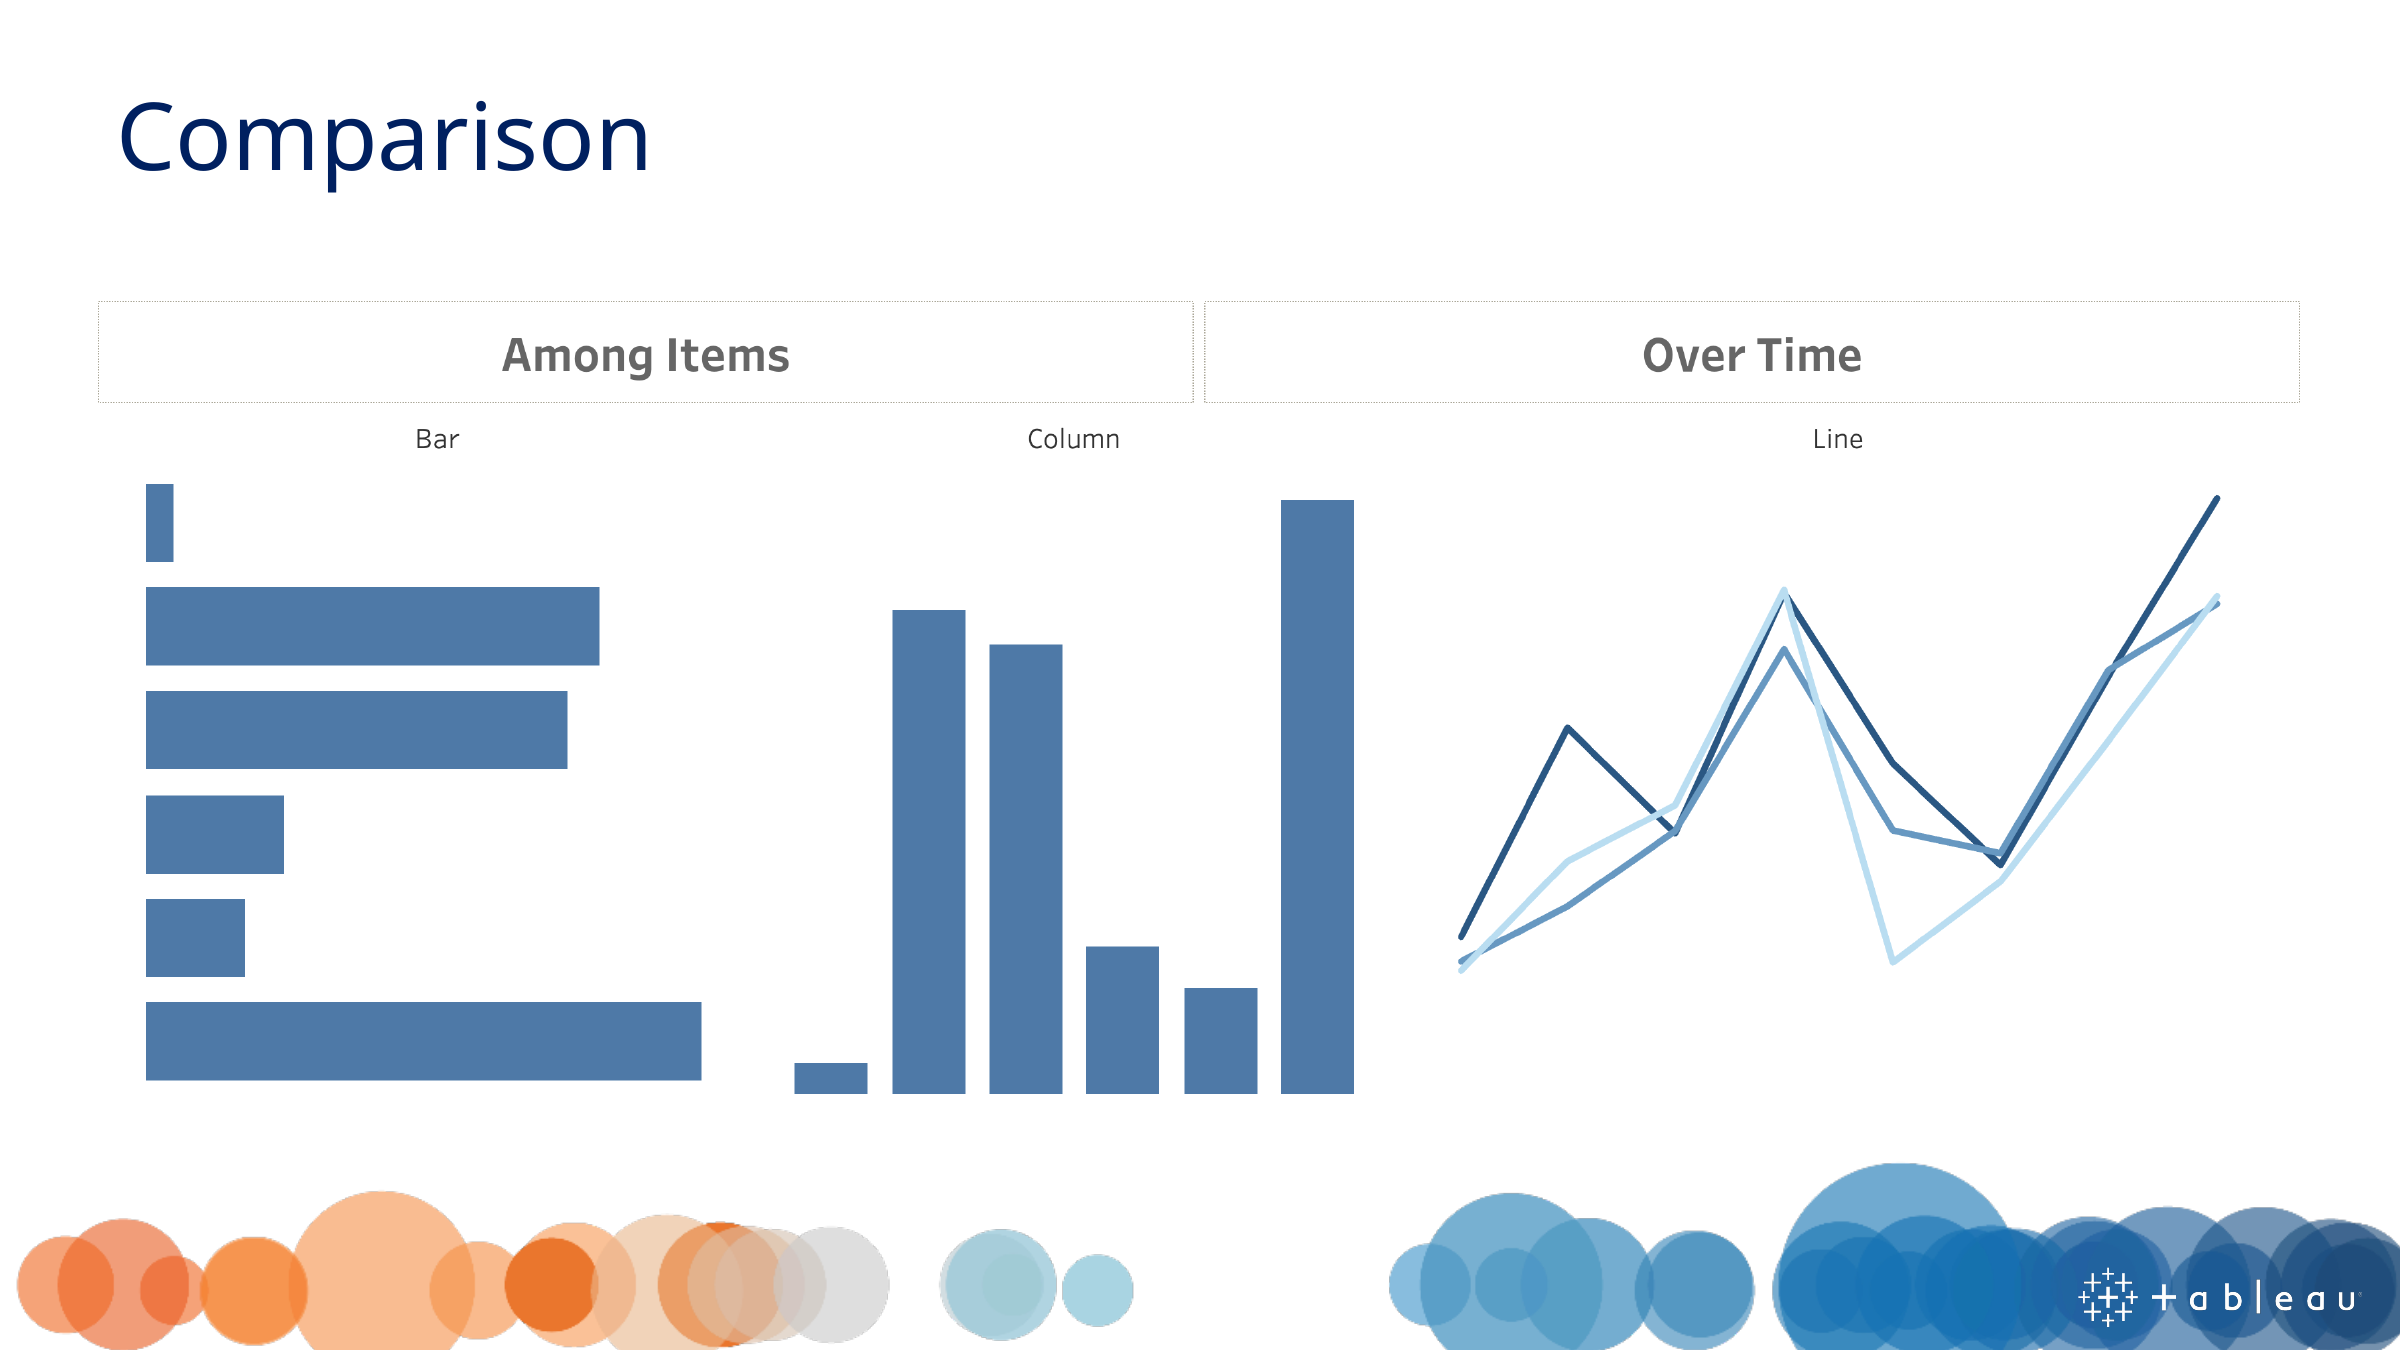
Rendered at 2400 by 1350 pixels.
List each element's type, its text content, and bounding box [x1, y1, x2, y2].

picture [91, 293, 2309, 1113]
picture [0, 1137, 2400, 1350]
list Comparison [116, 98, 2294, 193]
